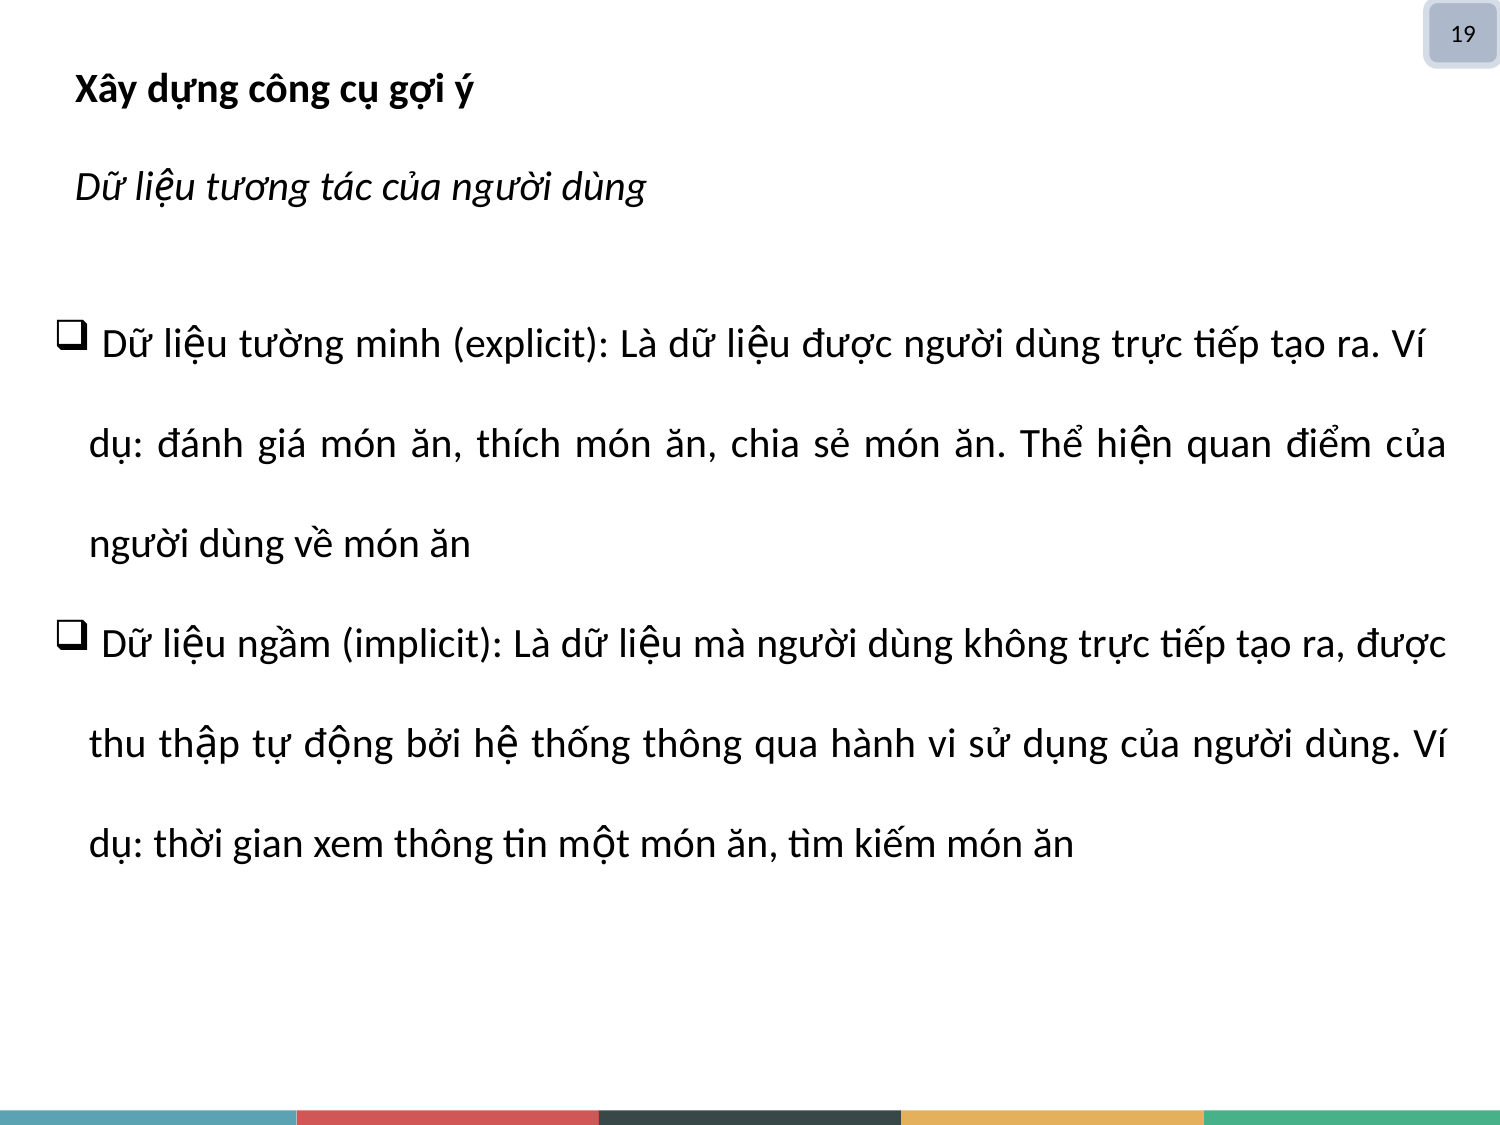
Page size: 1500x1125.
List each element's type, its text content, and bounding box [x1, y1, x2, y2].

text_box [297, 1109, 598, 1125]
text_box Xây dựng công cụ gợi ý [60, 53, 603, 119]
text_box [598, 1109, 900, 1125]
text_box Dữ liệu tương tác của người dùng [60, 151, 676, 217]
text_box [1203, 1109, 1500, 1125]
text_box [900, 1109, 1203, 1125]
text_box Dữ liệu tường minh (explicit): Là dữ liệu được người dùng trực tiếp tạo ra. Ví dụ: đánh giá món ăn, thích món ăn, chia sẻ món ăn. Thể hiện quan điểm của người dùng về món ăn Dữ liệu ngầm (implicit): Là dữ liệu mà người dùng không trực tiếp tạo ra, được thu thập tự động bởi hệ thống thông qua hành vi sử dụng của người dùng. Ví dụ: thời gian xem thông tin một món ăn, tìm kiếm món ăn [38, 258, 1462, 874]
text_box 19 [1425, 0, 1500, 67]
text_box [0, 1109, 297, 1125]
